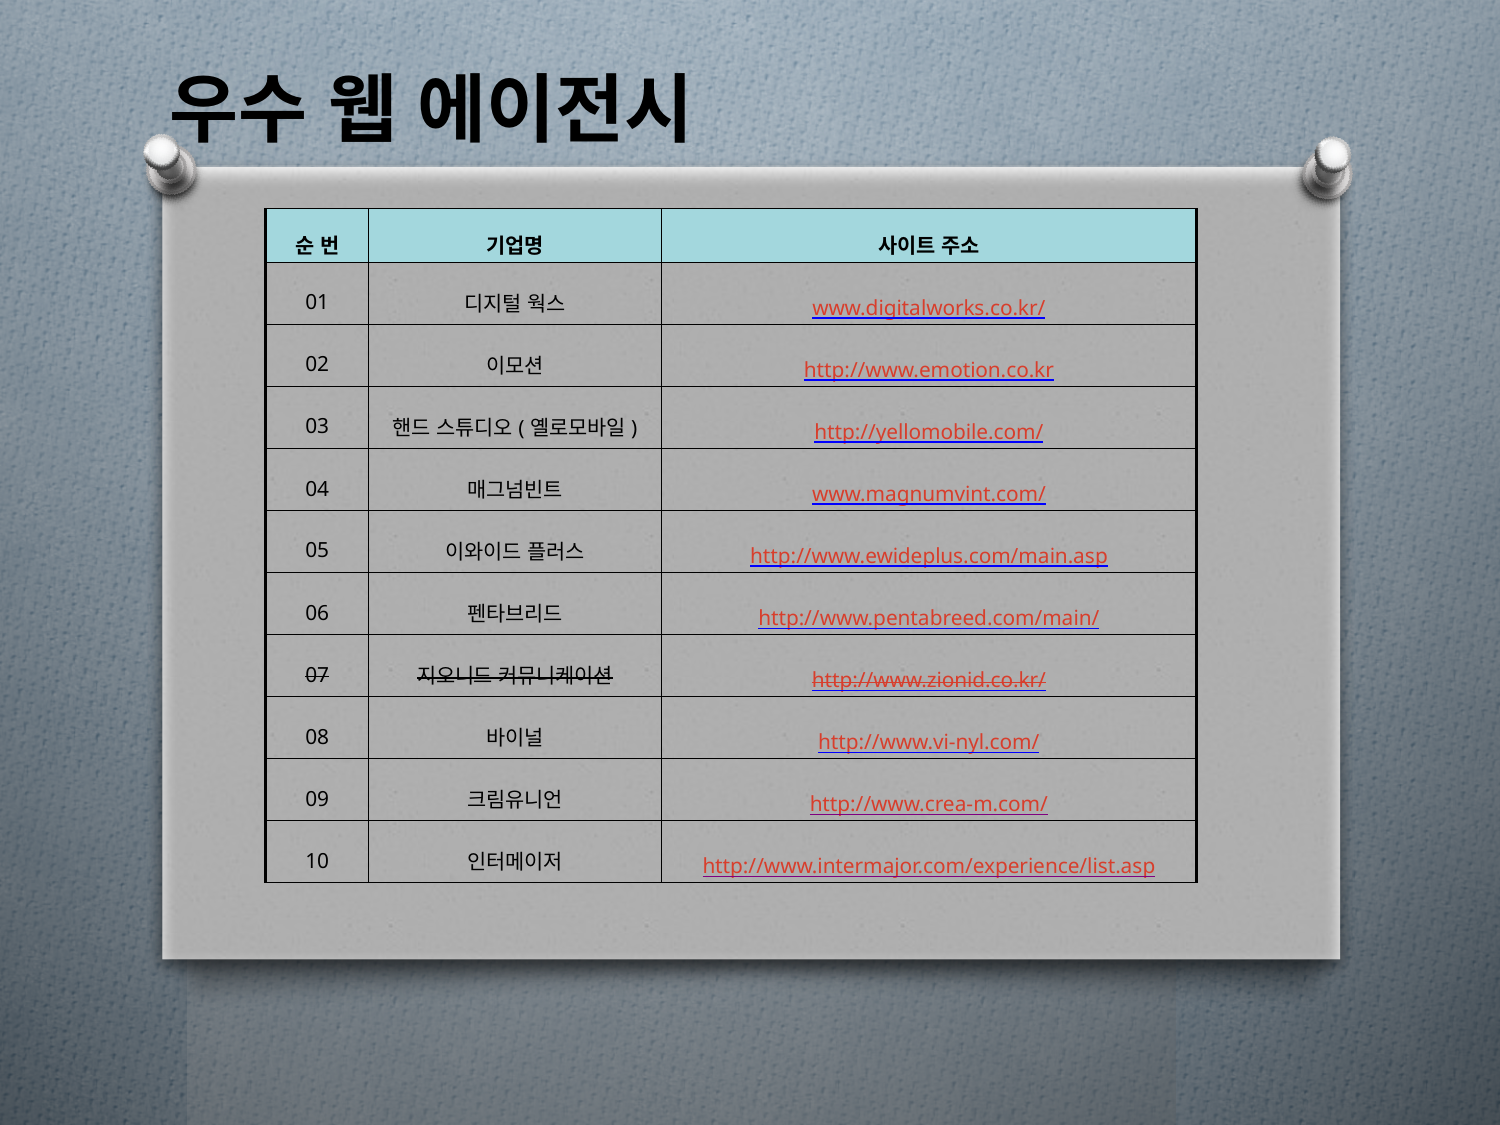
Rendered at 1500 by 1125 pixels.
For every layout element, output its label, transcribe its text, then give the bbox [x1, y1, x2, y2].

table_cell 핸드 스튜디오(옐로모바일) [369, 387, 661, 448]
table_cell 02 [267, 325, 368, 386]
table_cell 05 [267, 511, 368, 572]
text_box 우수 웹 에이전시 [154, 54, 709, 160]
table_cell 인터메이저 [369, 821, 661, 882]
table_header 기업명 [369, 209, 661, 262]
table_cell 바이널 [369, 697, 661, 758]
table_cell http://www.ewideplus.com/main.asp [662, 511, 1195, 572]
table_cell http://yellomobile.com/ [662, 387, 1195, 448]
table_cell 04 [267, 449, 368, 510]
picture [112, 100, 226, 224]
table_cell 펜타브리드 [369, 573, 661, 634]
table_cell 01 [267, 263, 368, 324]
table_cell 06 [267, 573, 368, 634]
table_cell http://www.intermajor.com/experience/list.asp [662, 821, 1195, 882]
table_cell 지오니드 커뮤니케이션 [369, 635, 661, 696]
table_cell 이와이드 플러스 [369, 511, 661, 572]
table_cell http://www.emotion.co.kr [662, 325, 1195, 386]
table_cell 03 [267, 387, 368, 448]
table_cell 디지털 웍스 [369, 263, 661, 324]
picture [1274, 109, 1396, 230]
table_cell 10 [267, 821, 368, 882]
table_cell 08 [267, 697, 368, 758]
table_cell http://www.zionid.co.kr/ [662, 635, 1195, 696]
table_cell 09 [267, 759, 368, 820]
table_cell www.digitalworks.co.kr/ [662, 263, 1195, 324]
table_header 사이트 주소 [662, 209, 1195, 262]
table_header 순 번 [267, 209, 368, 262]
table_cell 매그넘빈트 [369, 449, 661, 510]
table_cell 이모션 [369, 325, 661, 386]
table_cell http://www.pentabreed.com/main/ [662, 573, 1195, 634]
table_cell http://www.crea-m.com/ [662, 759, 1195, 820]
table_cell http://www.vi-nyl.com/ [662, 697, 1195, 758]
table_cell 크림유니언 [369, 759, 661, 820]
table_cell www.magnumvint.com/ [662, 449, 1195, 510]
table_cell 07 [267, 635, 368, 696]
